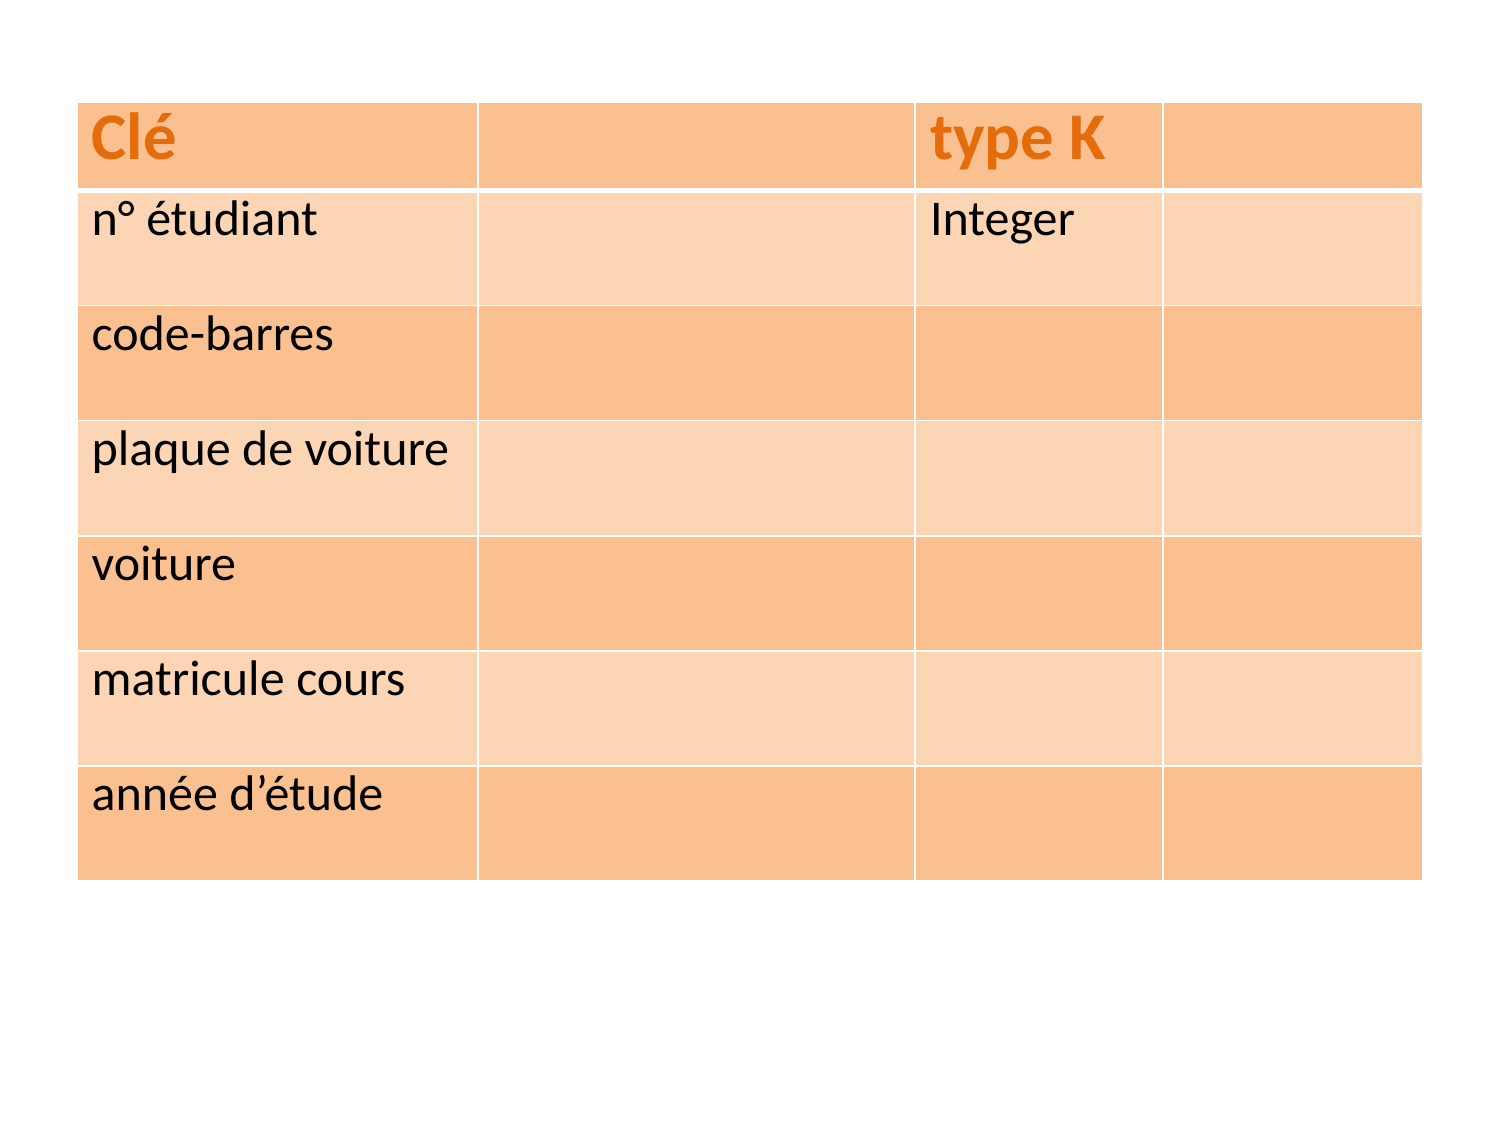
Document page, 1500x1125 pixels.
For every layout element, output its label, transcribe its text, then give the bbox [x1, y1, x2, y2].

table_cell [1164, 421, 1422, 535]
table_cell Integer [916, 193, 1162, 305]
table_cell [1164, 537, 1422, 650]
table_cell [1164, 652, 1422, 765]
table_cell [916, 537, 1162, 650]
table_cell année d’étude [78, 767, 477, 880]
table_cell [916, 652, 1162, 765]
table_cell [479, 767, 914, 880]
table_cell [479, 421, 914, 535]
table_cell [916, 767, 1162, 880]
table_cell [479, 306, 914, 420]
table_header [479, 103, 914, 188]
table_cell [1164, 306, 1422, 420]
table_cell [479, 537, 914, 650]
table_cell [479, 193, 914, 305]
table_header [1164, 103, 1422, 188]
table_cell [916, 306, 1162, 420]
table_cell [916, 421, 1162, 535]
table_header type K [916, 103, 1162, 188]
table_cell [1164, 193, 1422, 305]
table_cell code-barres [78, 306, 477, 420]
table_cell plaque de voiture [78, 421, 477, 535]
table_cell voiture [78, 537, 477, 650]
table_cell n° étudiant [78, 193, 477, 305]
table_header Clé [78, 103, 477, 188]
table_cell [1164, 767, 1422, 880]
table_cell [479, 652, 914, 765]
table_cell matricule cours [78, 652, 477, 765]
